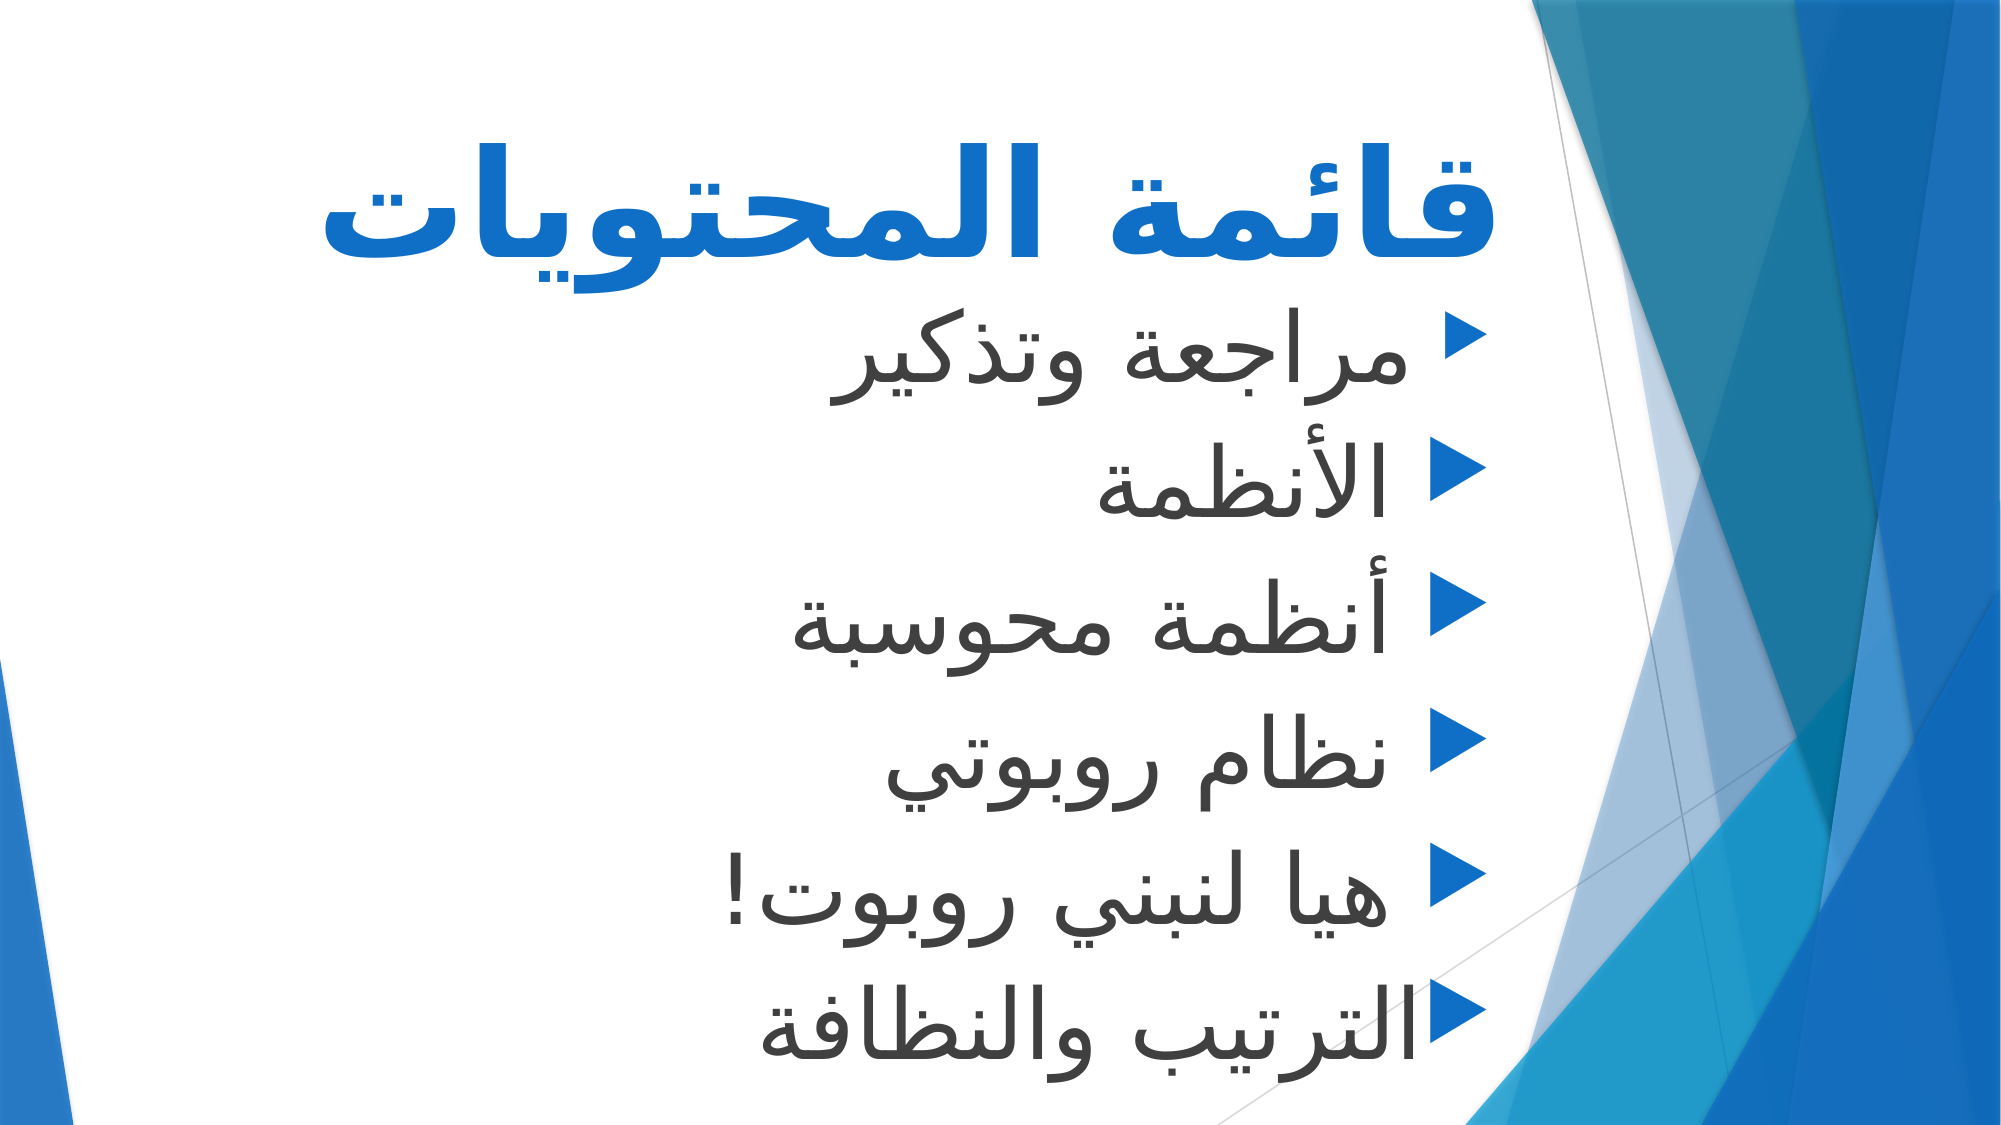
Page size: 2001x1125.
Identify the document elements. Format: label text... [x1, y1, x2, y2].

list مراجعة وتذكير الأنظمة أنظمة محوسبة نظام روبوتي هيا لنبني روبوت! الترتيب والنظافة [111, 276, 1502, 1090]
title قائمة المحتويات [111, 99, 1522, 317]
